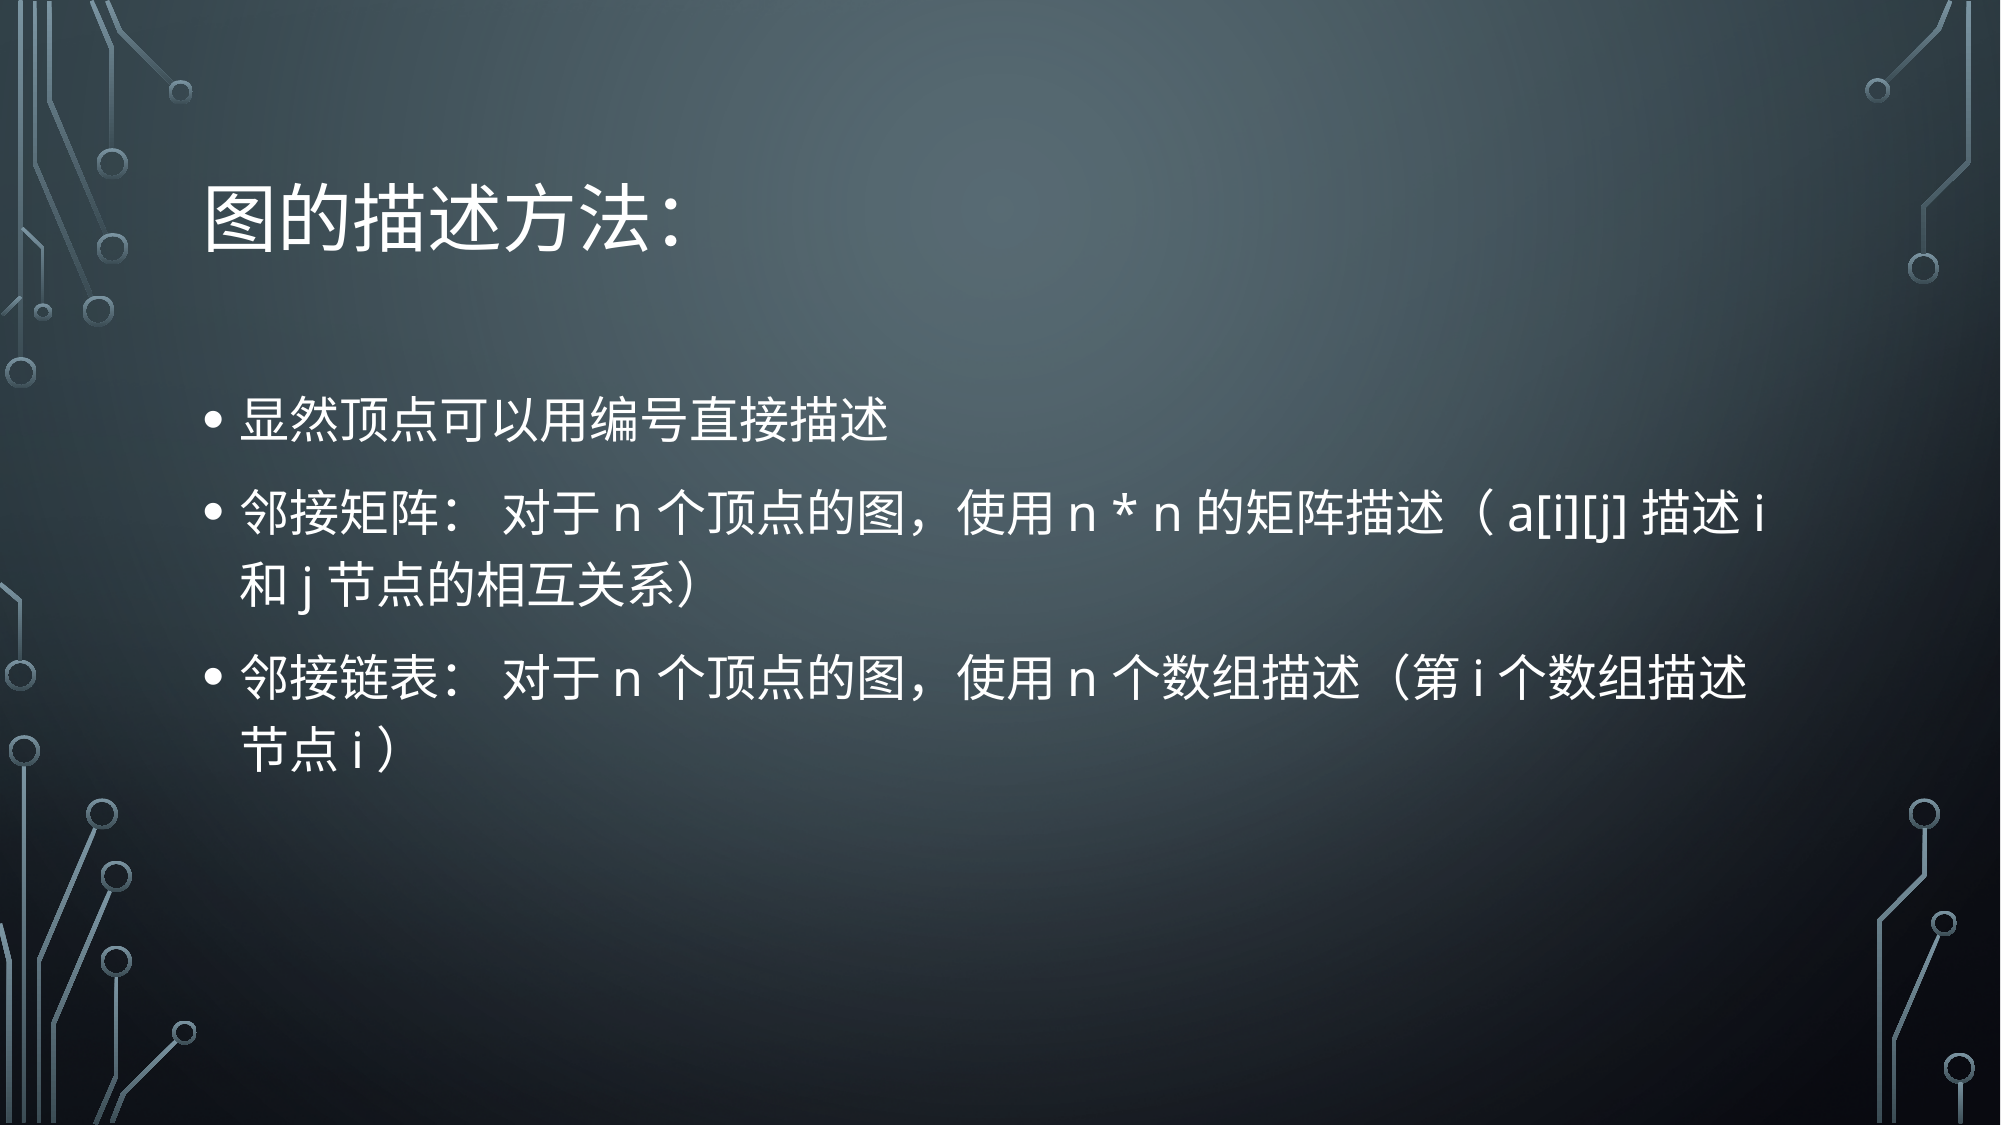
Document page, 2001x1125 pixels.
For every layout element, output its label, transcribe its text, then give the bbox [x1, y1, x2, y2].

title 图的描述方法： [187, 101, 1813, 344]
list 显然顶点可以用编号直接描述 邻接矩阵： 对于n个顶点的图，使用n * n的矩阵描述（a[i][j]描述i和j节点的相互关系） 邻接链表： 对于n个顶点的图，使用n个数组描述（第i个数组描述节点i） [187, 369, 1813, 950]
